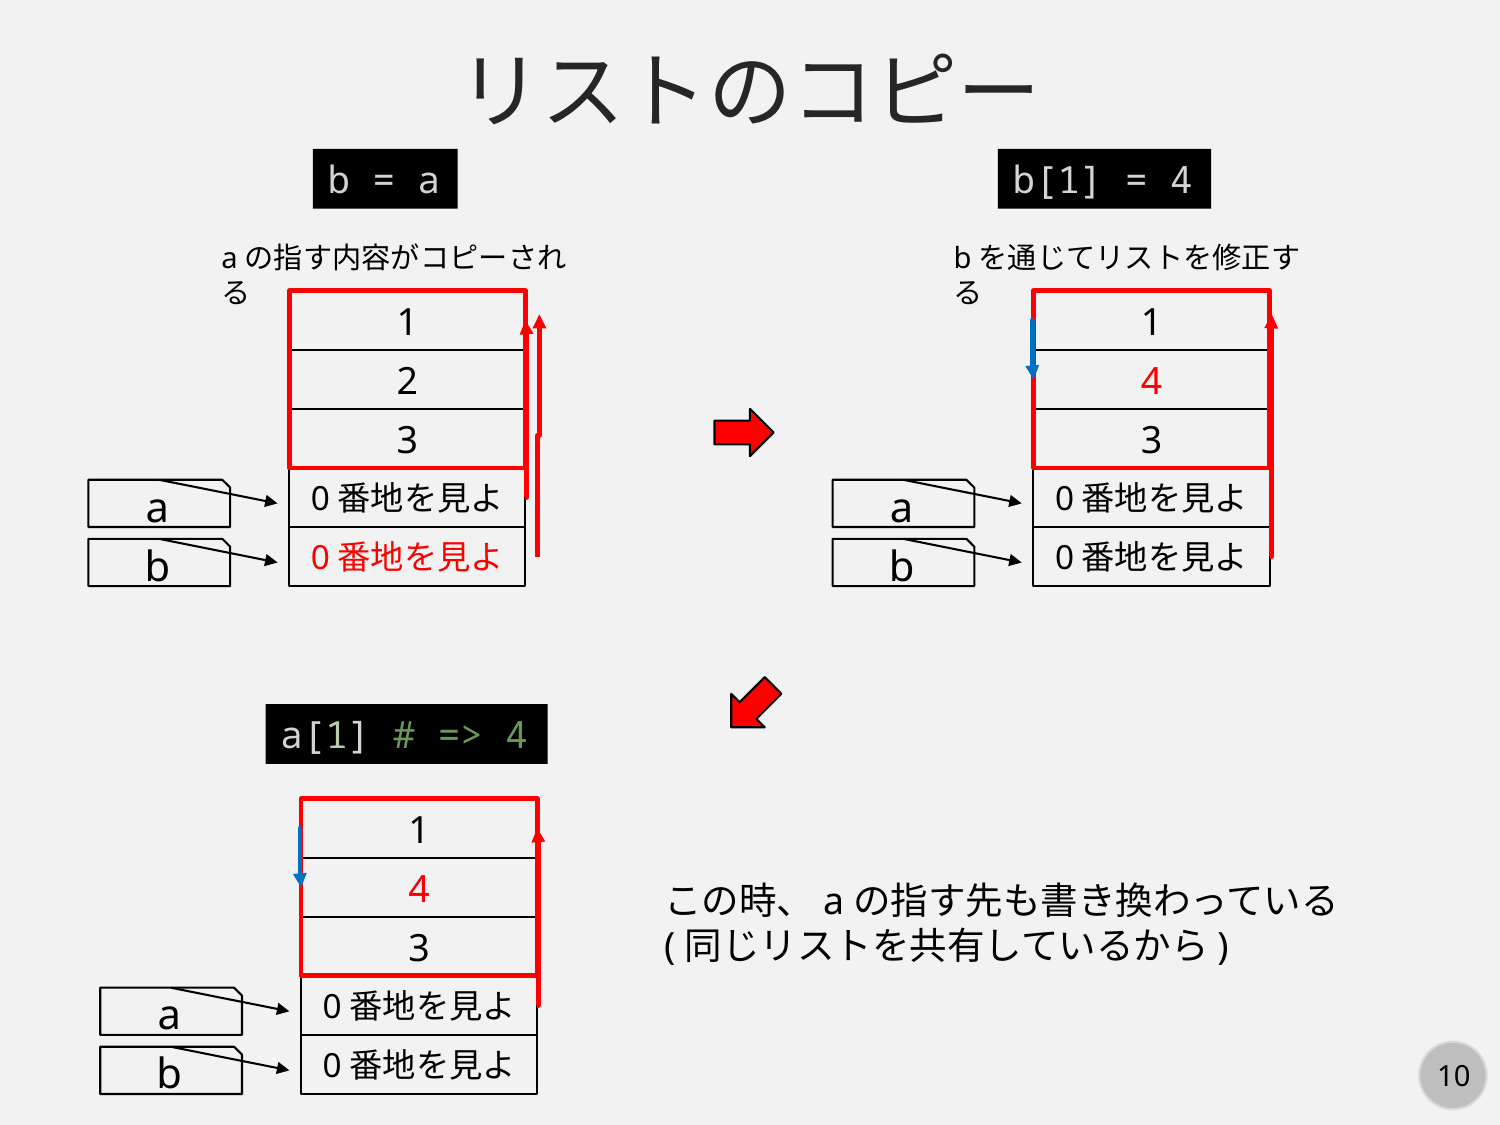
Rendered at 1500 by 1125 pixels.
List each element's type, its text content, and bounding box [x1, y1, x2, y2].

text_box 0番地を見よ [300, 1034, 538, 1095]
text_box この時、aの指す先も書き換わっている (同じリストを共有しているから) [649, 869, 1354, 975]
text_box 0番地を見よ [1032, 526, 1271, 587]
text_box a [87, 478, 232, 529]
text_box b [99, 1045, 244, 1096]
text_box a [831, 478, 976, 529]
text_box [288, 317, 526, 469]
text_box 0番地を見よ [300, 977, 538, 1034]
text_box [300, 798, 538, 977]
text_box 0番地を見よ [1032, 469, 1269, 526]
text_box b [831, 537, 976, 588]
text_box [1032, 317, 1269, 469]
text_box aの指す内容がコピーされる [206, 231, 609, 317]
text_box 0番地を見よ [288, 469, 526, 526]
list リストのコピー [0, 31, 1500, 155]
text_box b [87, 537, 232, 588]
text_box [713, 407, 775, 458]
text_box a[1] # => 4 [265, 704, 548, 764]
text_box [730, 676, 783, 729]
text_box b = a [312, 148, 458, 209]
text_box a [99, 986, 244, 1036]
text_box b[1] = 4 [997, 148, 1212, 209]
text_box bを通じてリストを修正する [938, 231, 1341, 317]
text_box 0番地を見よ [288, 526, 526, 587]
